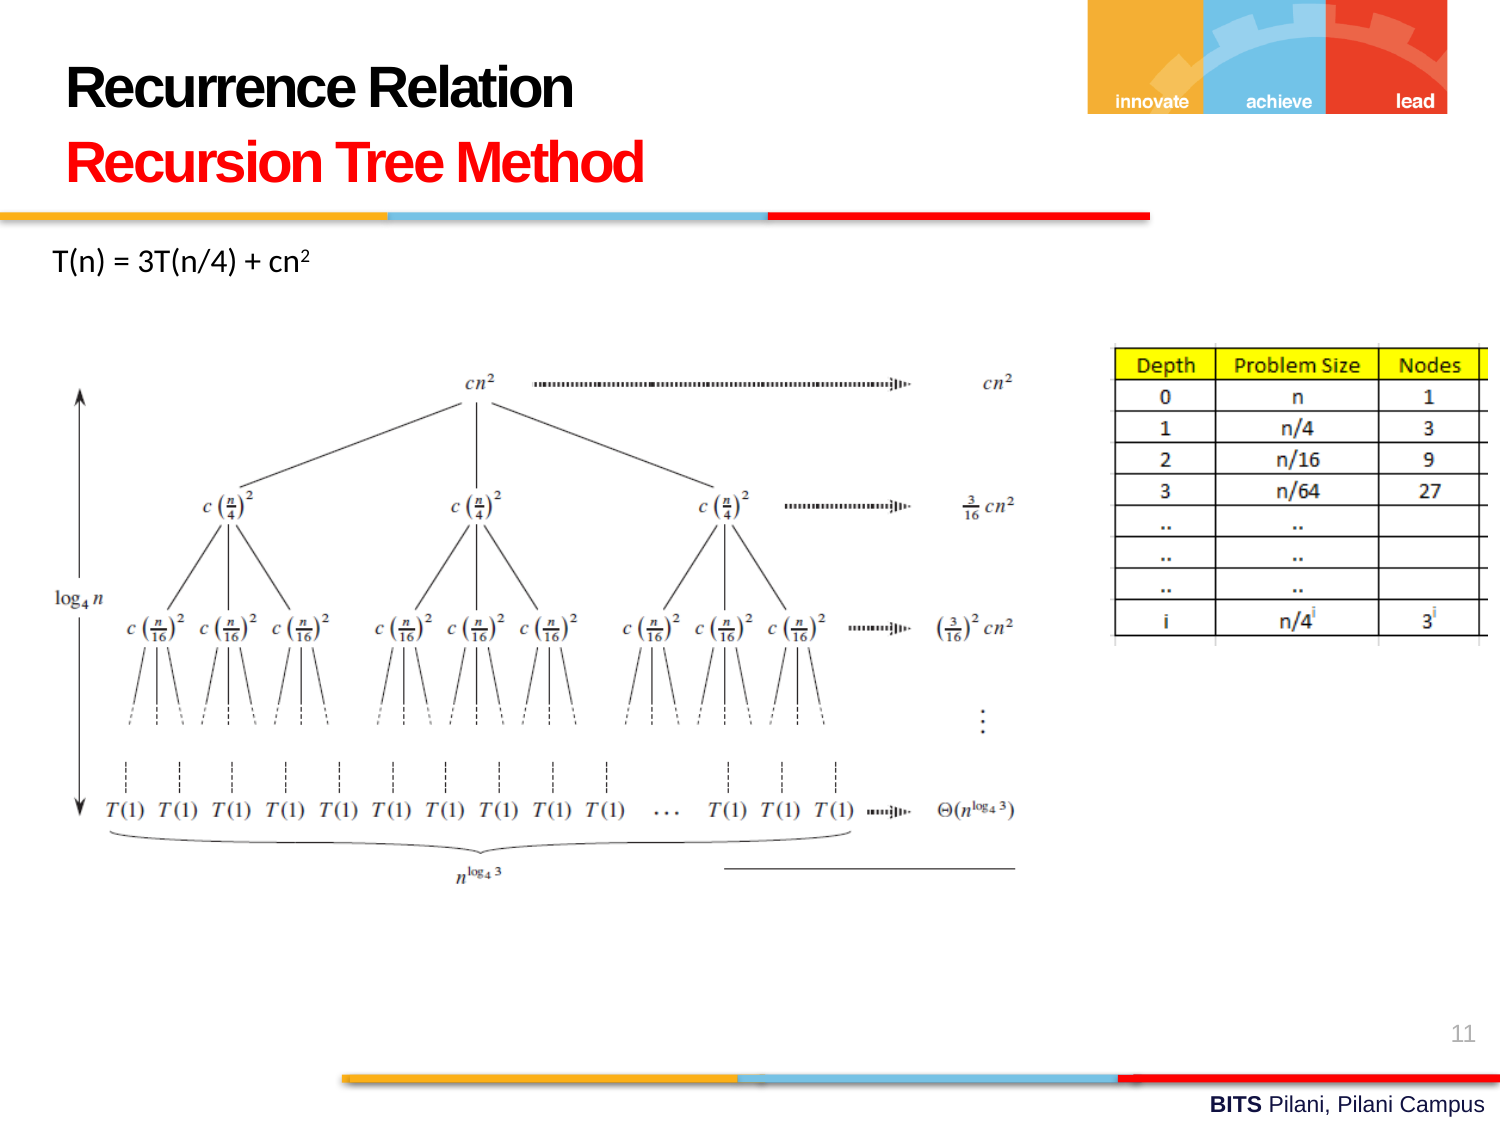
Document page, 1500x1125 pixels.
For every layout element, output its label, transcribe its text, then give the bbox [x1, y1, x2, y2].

text_box T(n) = 3T(n/4) + cn2 [37, 231, 1448, 287]
list Recurrence Relation Recursion Tree Method [50, 24, 1238, 213]
picture [1087, 0, 1448, 114]
picture [1110, 343, 1488, 646]
picture [12, 332, 1064, 898]
slide_number 11 [1141, 1002, 1492, 1063]
